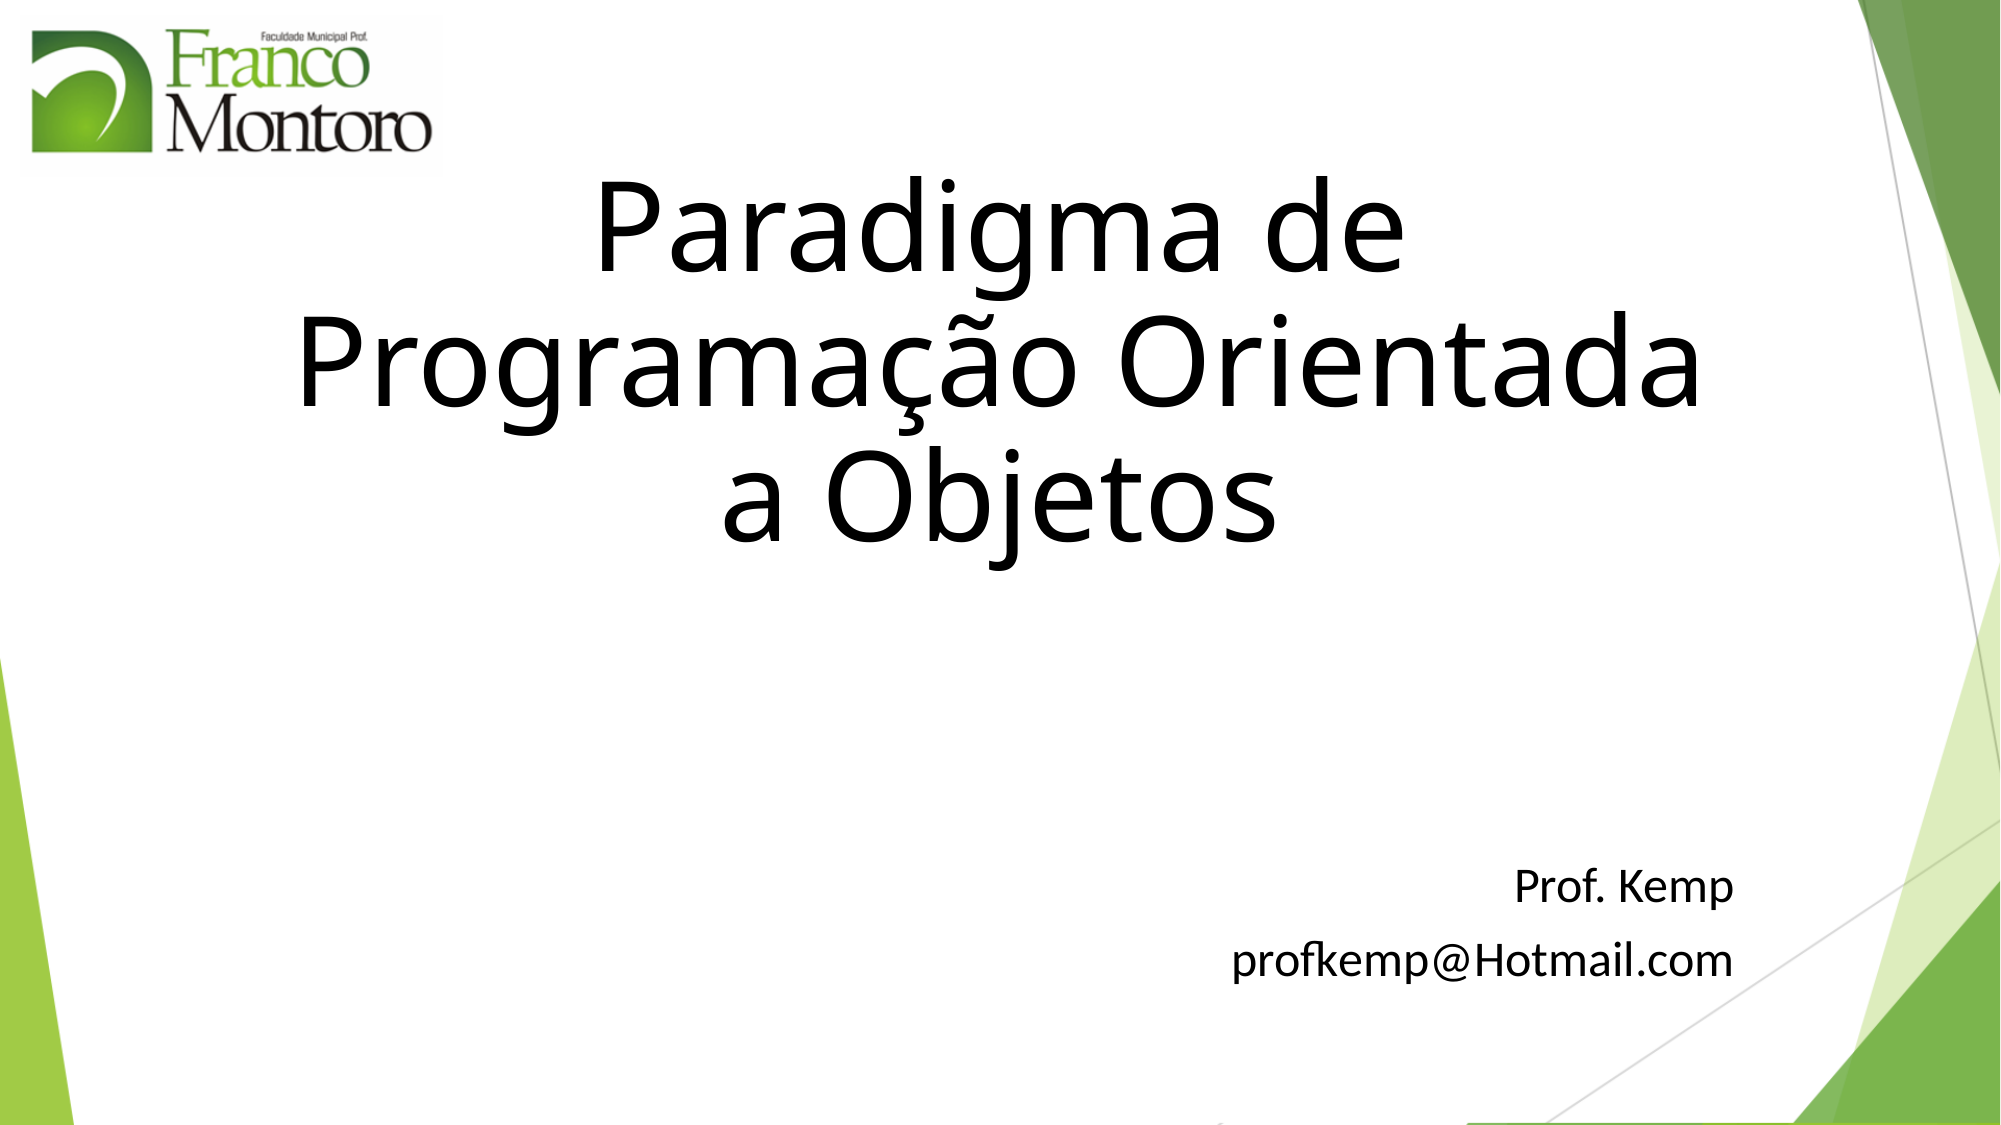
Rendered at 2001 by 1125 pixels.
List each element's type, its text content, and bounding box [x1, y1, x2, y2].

picture [0, 0, 2001, 1125]
subtitle Prof. Kemp profkemp@Hotmail.com [249, 770, 1750, 1043]
title Paradigma de Programação Orientada a Objetos [249, 184, 1750, 576]
